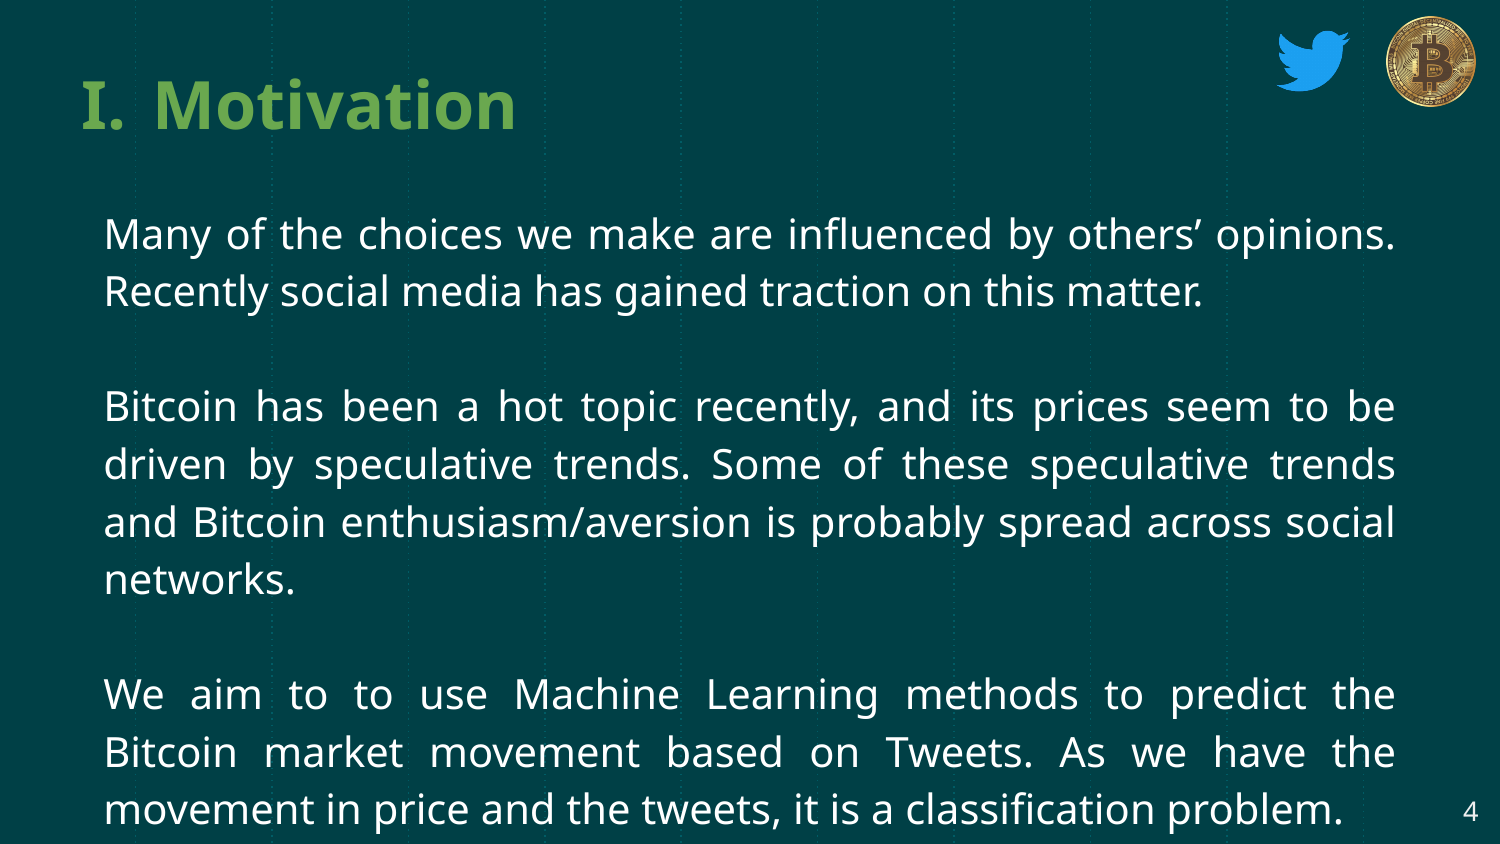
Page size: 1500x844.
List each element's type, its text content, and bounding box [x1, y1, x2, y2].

title Motivation [62, 29, 1000, 159]
slide_number 4 [1403, 779, 1494, 844]
picture [1252, 0, 1373, 122]
list Many of the choices we make are influenced by others’ opinions. Recently social media has gained traction on this matter. Bitcoin has been a hot topic recently, and its prices seem to be driven by speculative trends. Some of these speculative trends and Bitcoin enthusiasm/aversion is probably spread across social networks. We aim to to use Machine Learning methods to predict the Bitcoin market movement based on Tweets. As we have the movement in price and the tweets, it is a classification problem. [88, 185, 1412, 780]
picture [1385, 15, 1477, 107]
